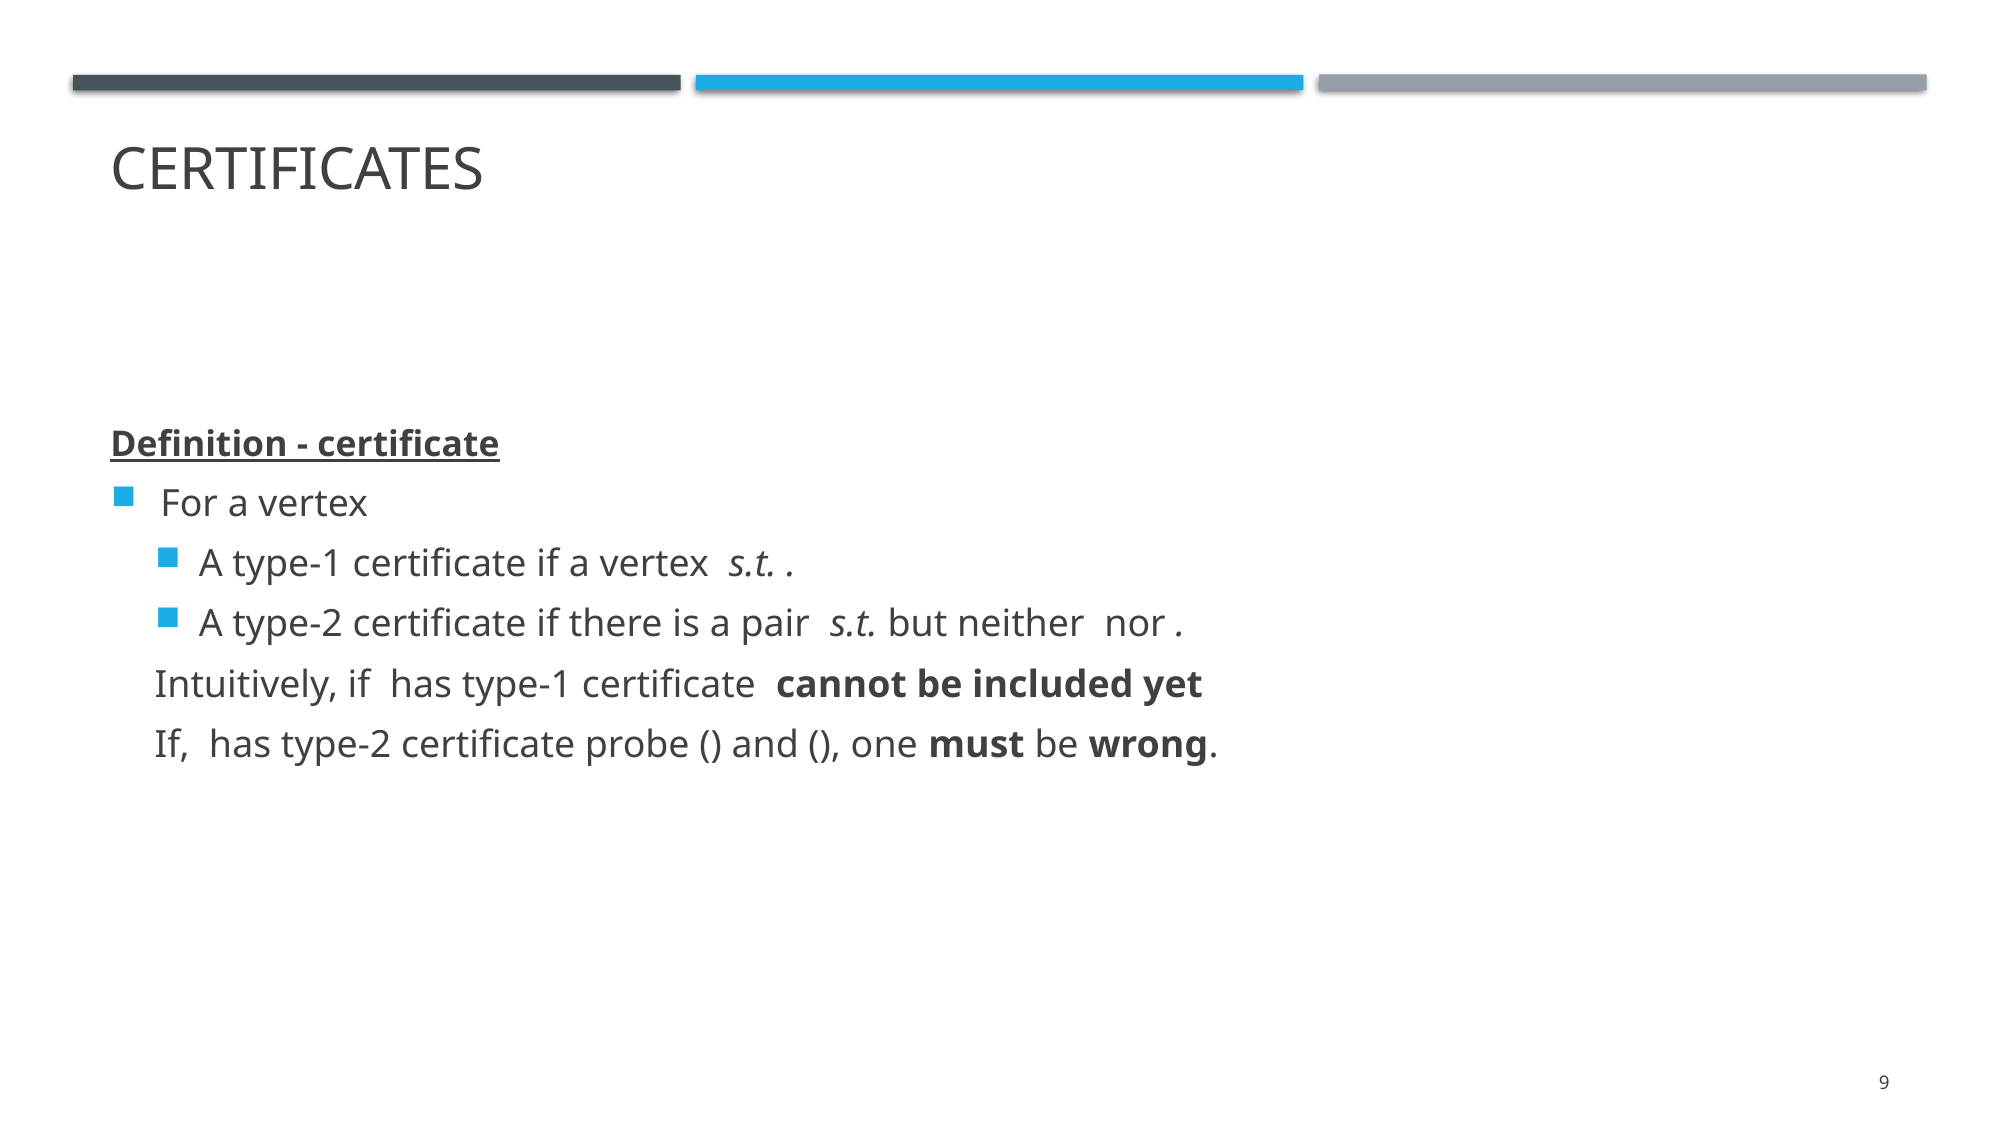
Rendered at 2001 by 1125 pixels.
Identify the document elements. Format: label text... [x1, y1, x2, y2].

title certificates [95, 115, 1905, 209]
slide_number 9 [1732, 1053, 1905, 1114]
